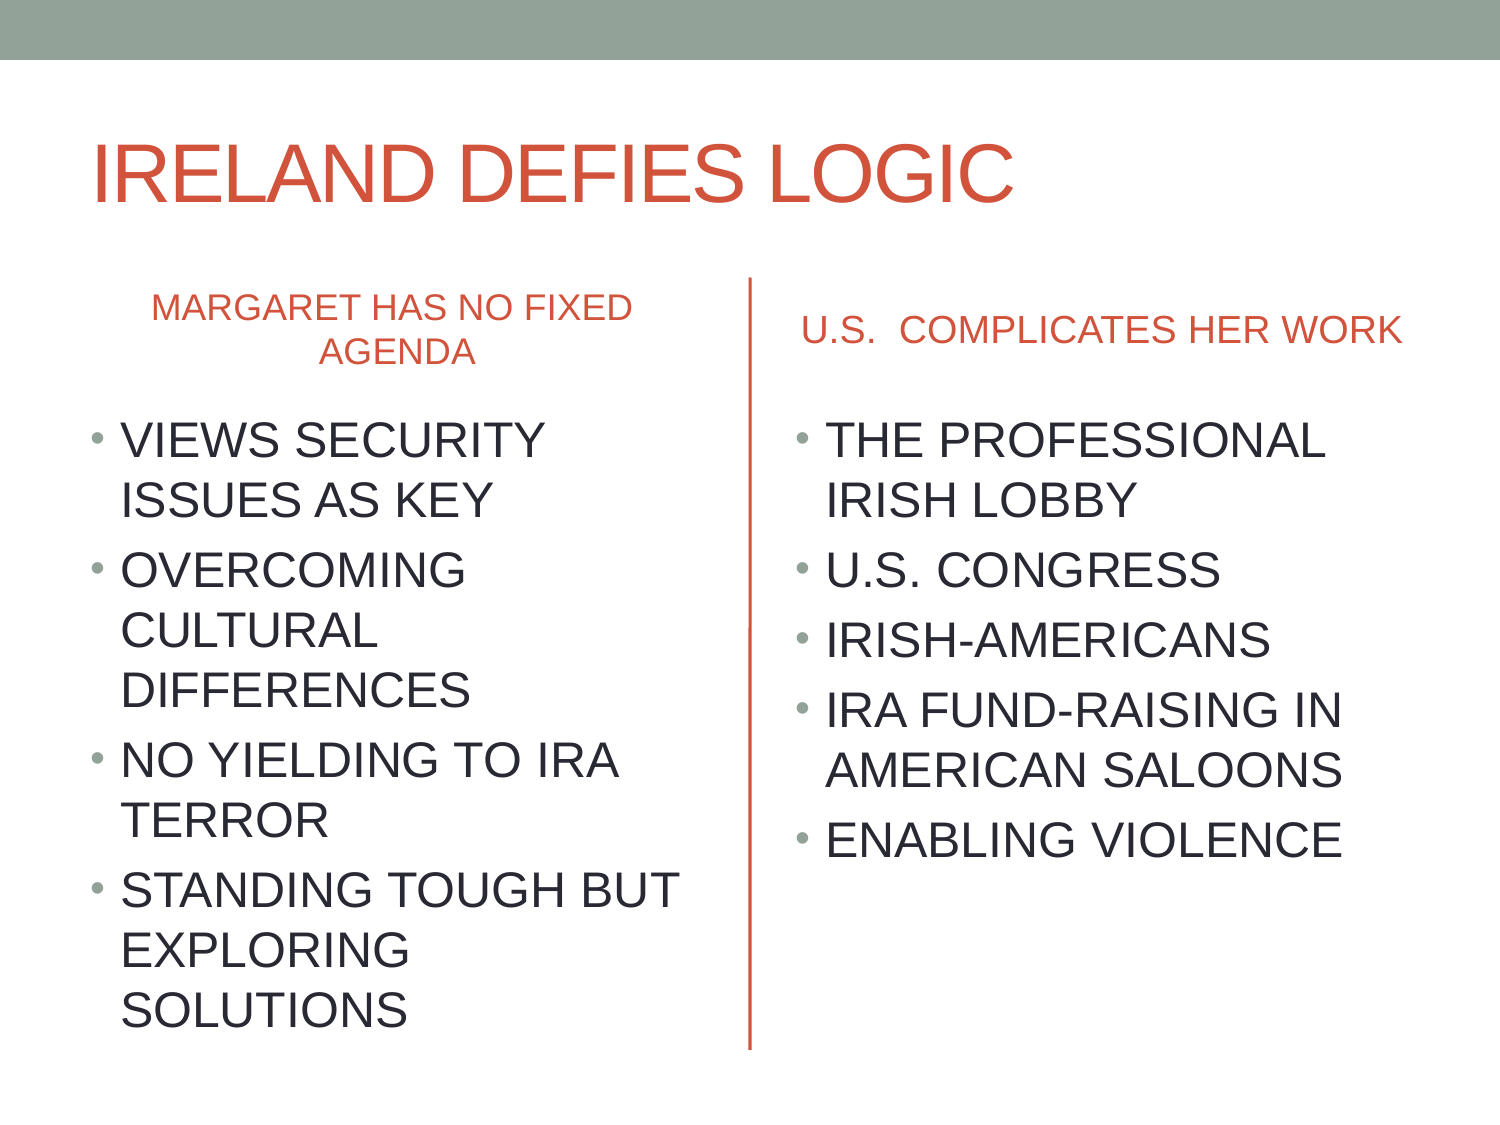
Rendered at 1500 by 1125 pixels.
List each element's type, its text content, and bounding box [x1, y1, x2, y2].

list MARGARET HAS NO FIXED AGENDA [75, 275, 720, 380]
title IRELAND DEFIES LOGIC [75, 87, 1425, 250]
list U.S. COMPLICATES HER WORK [780, 275, 1425, 380]
list THE PROFESSIONAL IRISH LOBBY U.S. CONGRESS IRISH-AMERICANS IRA FUND-RAISING IN AMERICAN SALOONS ENABLING VIOLENCE [780, 399, 1425, 1049]
list VIEWS SECURITY ISSUES AS KEY OVERCOMING CULTURAL DIFFERENCES NO YIELDING TO IRA TERROR STANDING TOUGH BUT EXPLORING SOLUTIONS [75, 399, 720, 1049]
